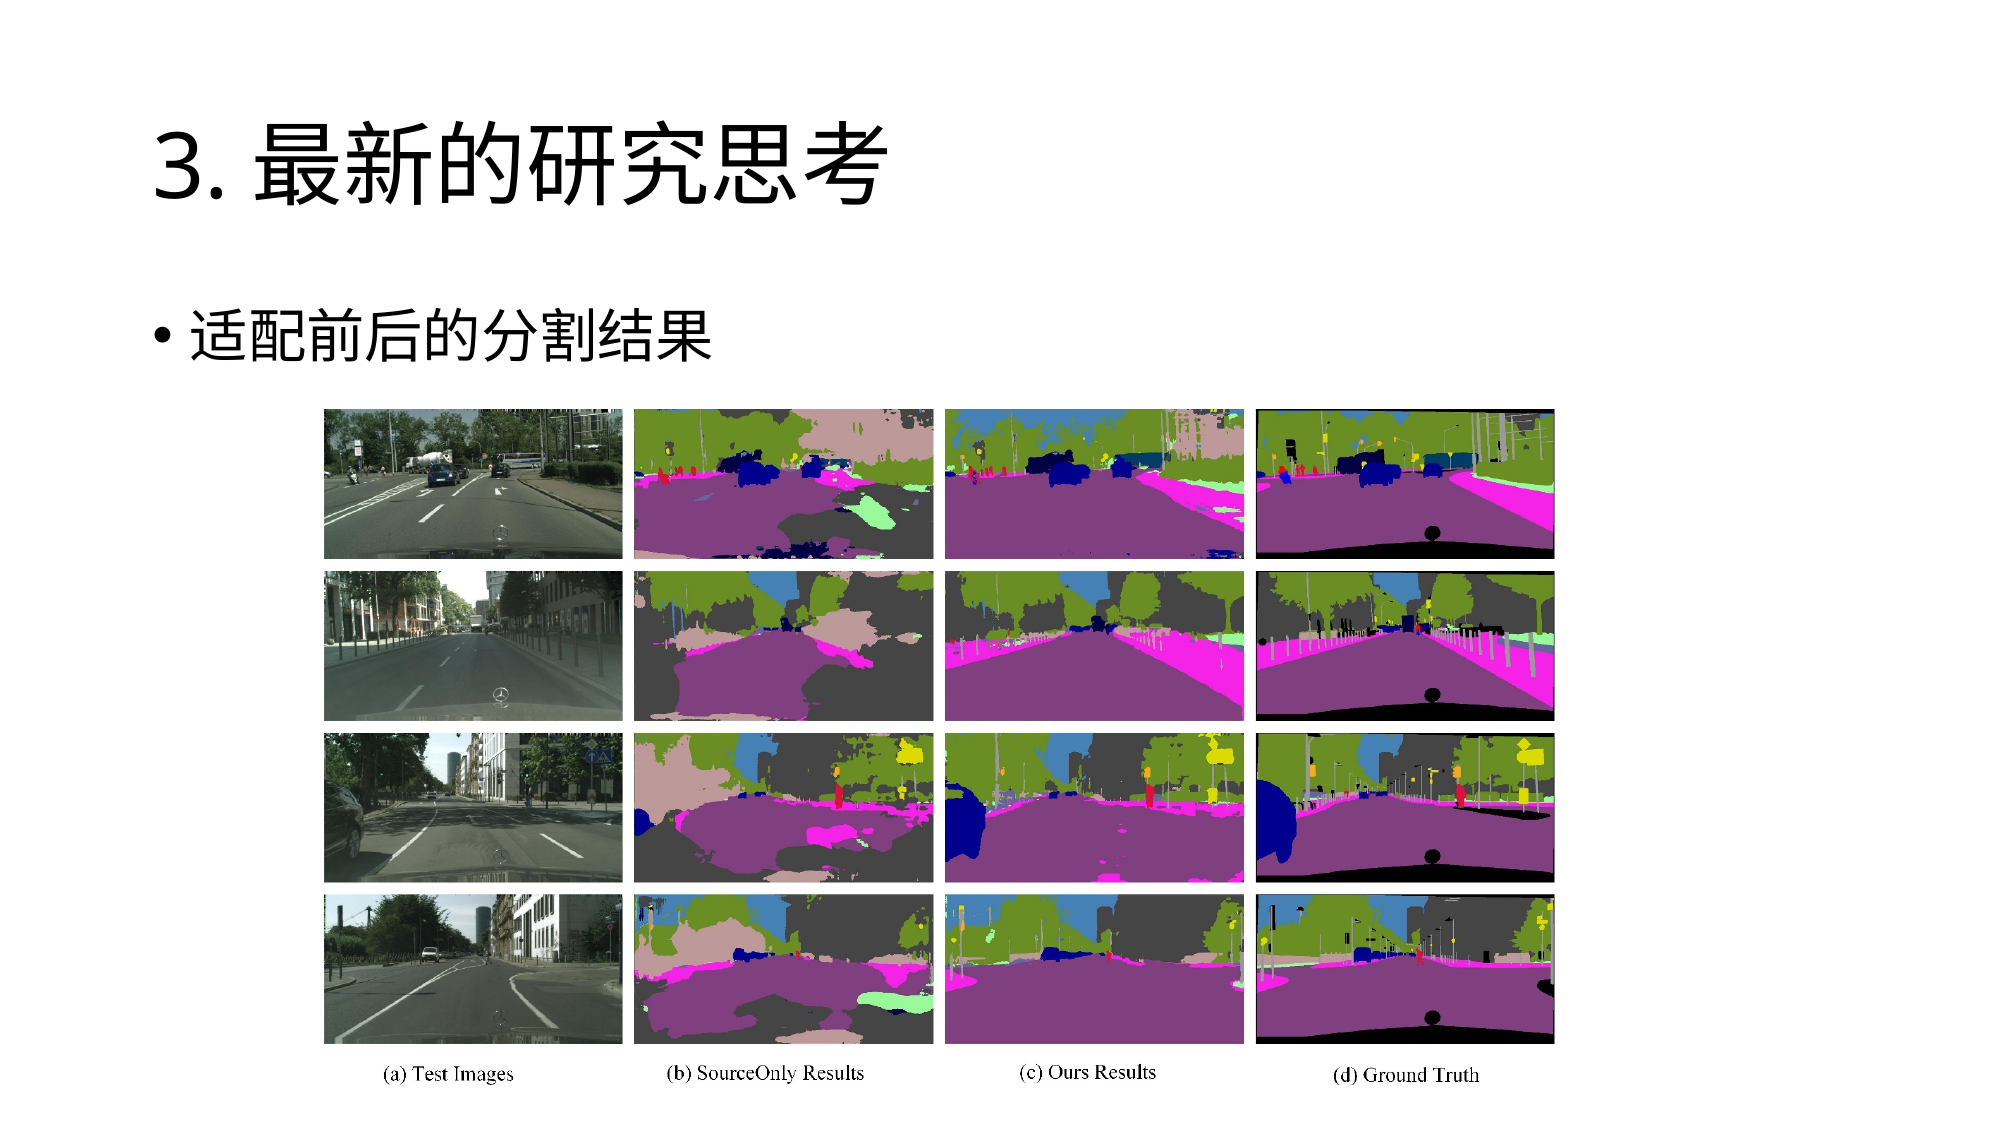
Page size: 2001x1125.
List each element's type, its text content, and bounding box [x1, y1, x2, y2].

title 3.最新的研究思考 [137, 59, 1863, 278]
list 适配前后的分割结果 [137, 299, 988, 1014]
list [323, 409, 1555, 1085]
